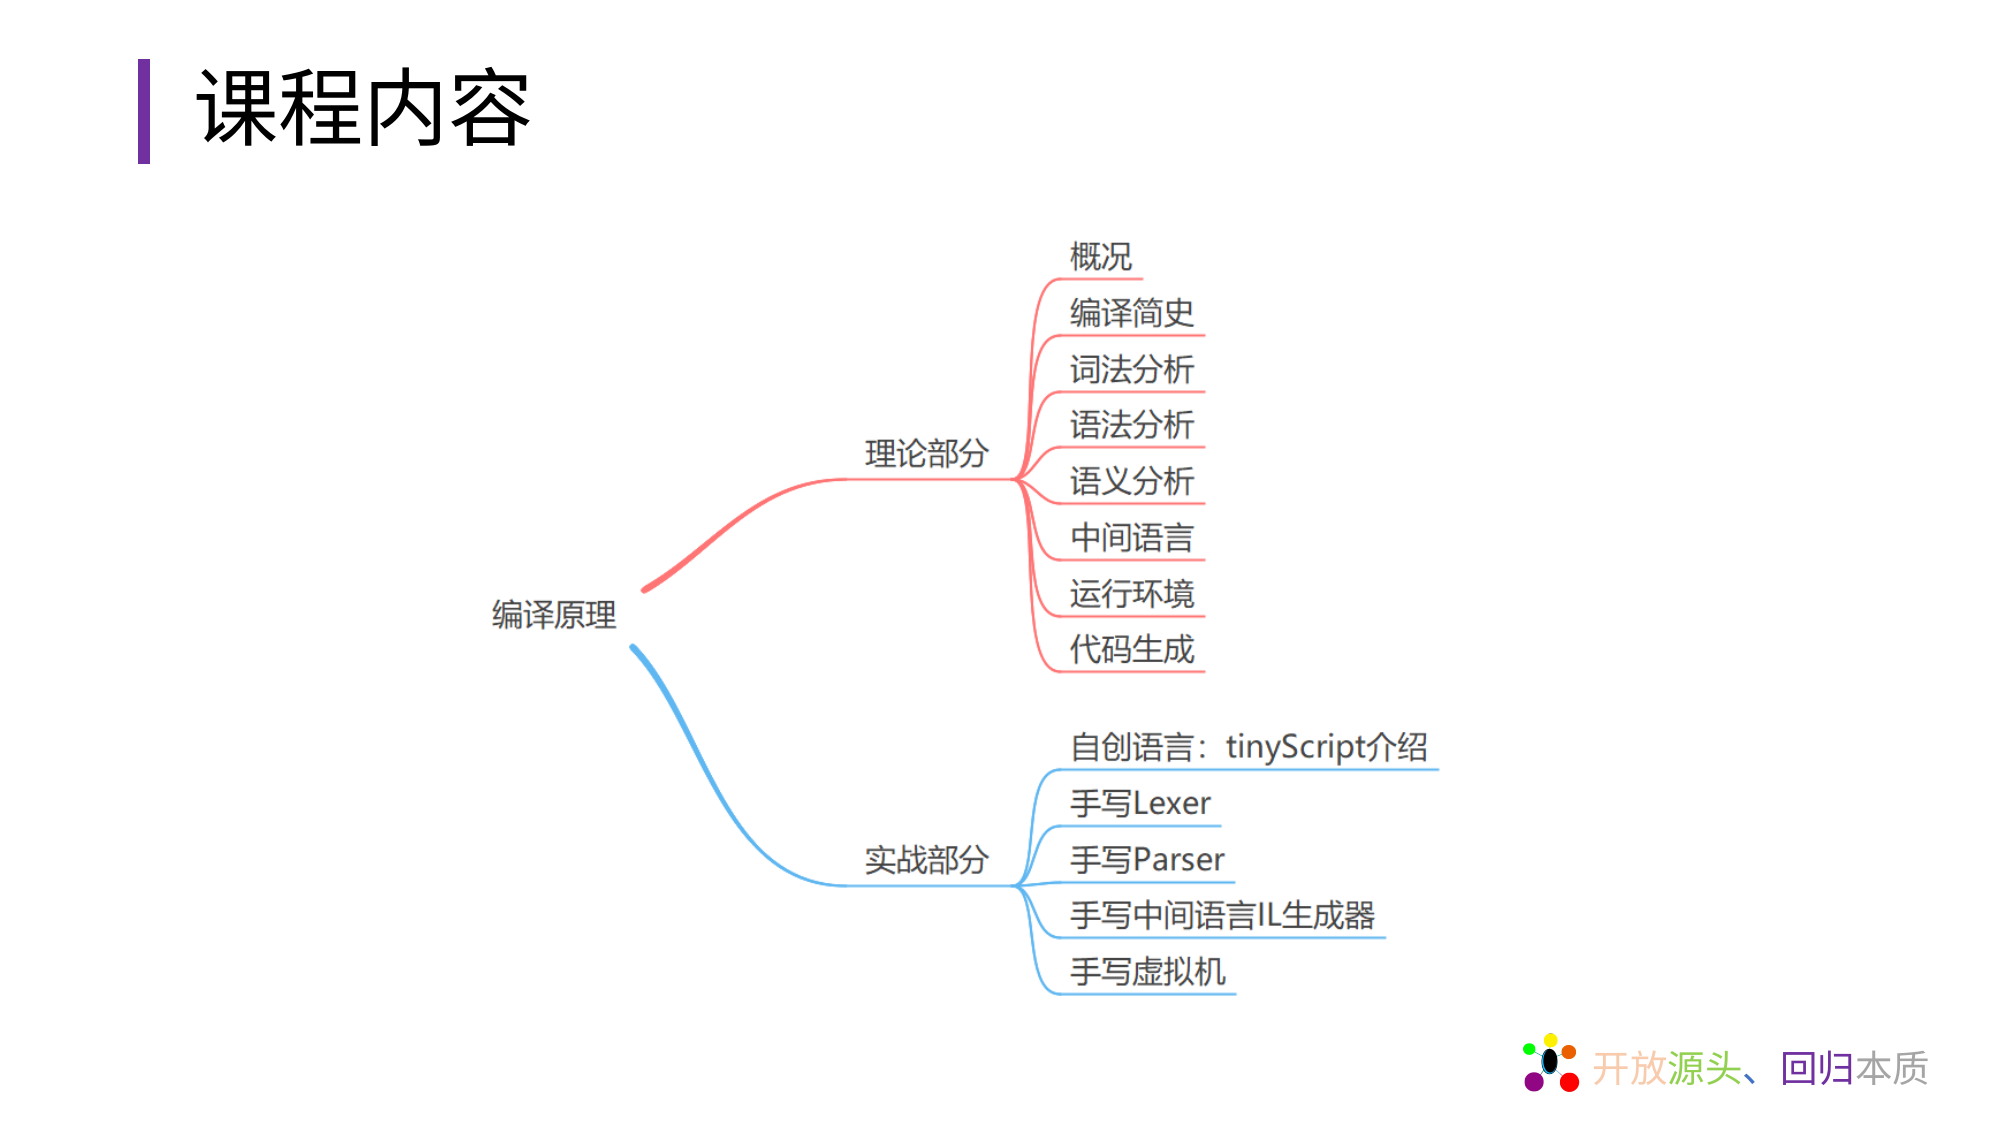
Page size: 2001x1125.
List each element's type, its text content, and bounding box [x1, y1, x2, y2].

picture [453, 229, 1441, 996]
title 课程内容 [178, 58, 1863, 166]
picture [1520, 1032, 1581, 1093]
